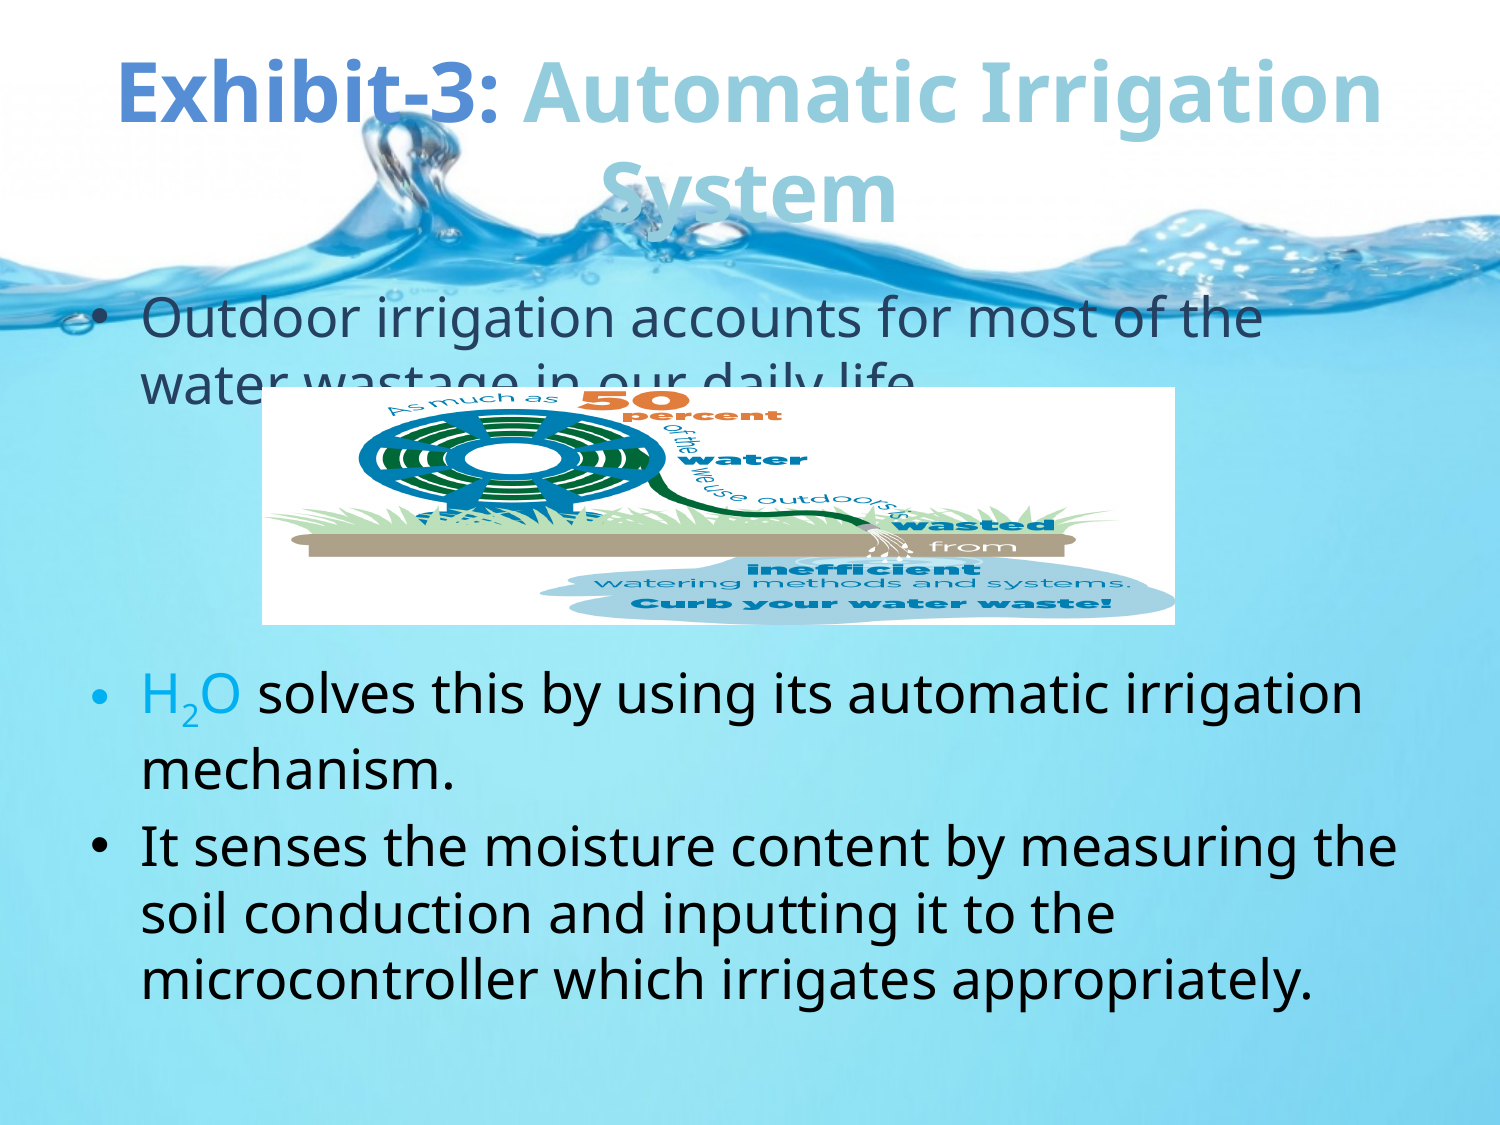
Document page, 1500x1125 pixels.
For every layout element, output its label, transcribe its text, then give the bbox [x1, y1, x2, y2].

list Outdoor irrigation accounts for most of the water wastage in our daily life. H2O solves this by using its automatic irrigation mechanism. It senses the moisture content by measuring the soil conduction and inputting it to the microcontroller which irrigates appropriately. [75, 275, 1425, 1025]
title Exhibit-3: Automatic Irrigation System [75, 45, 1425, 233]
picture [0, 0, 1500, 1125]
